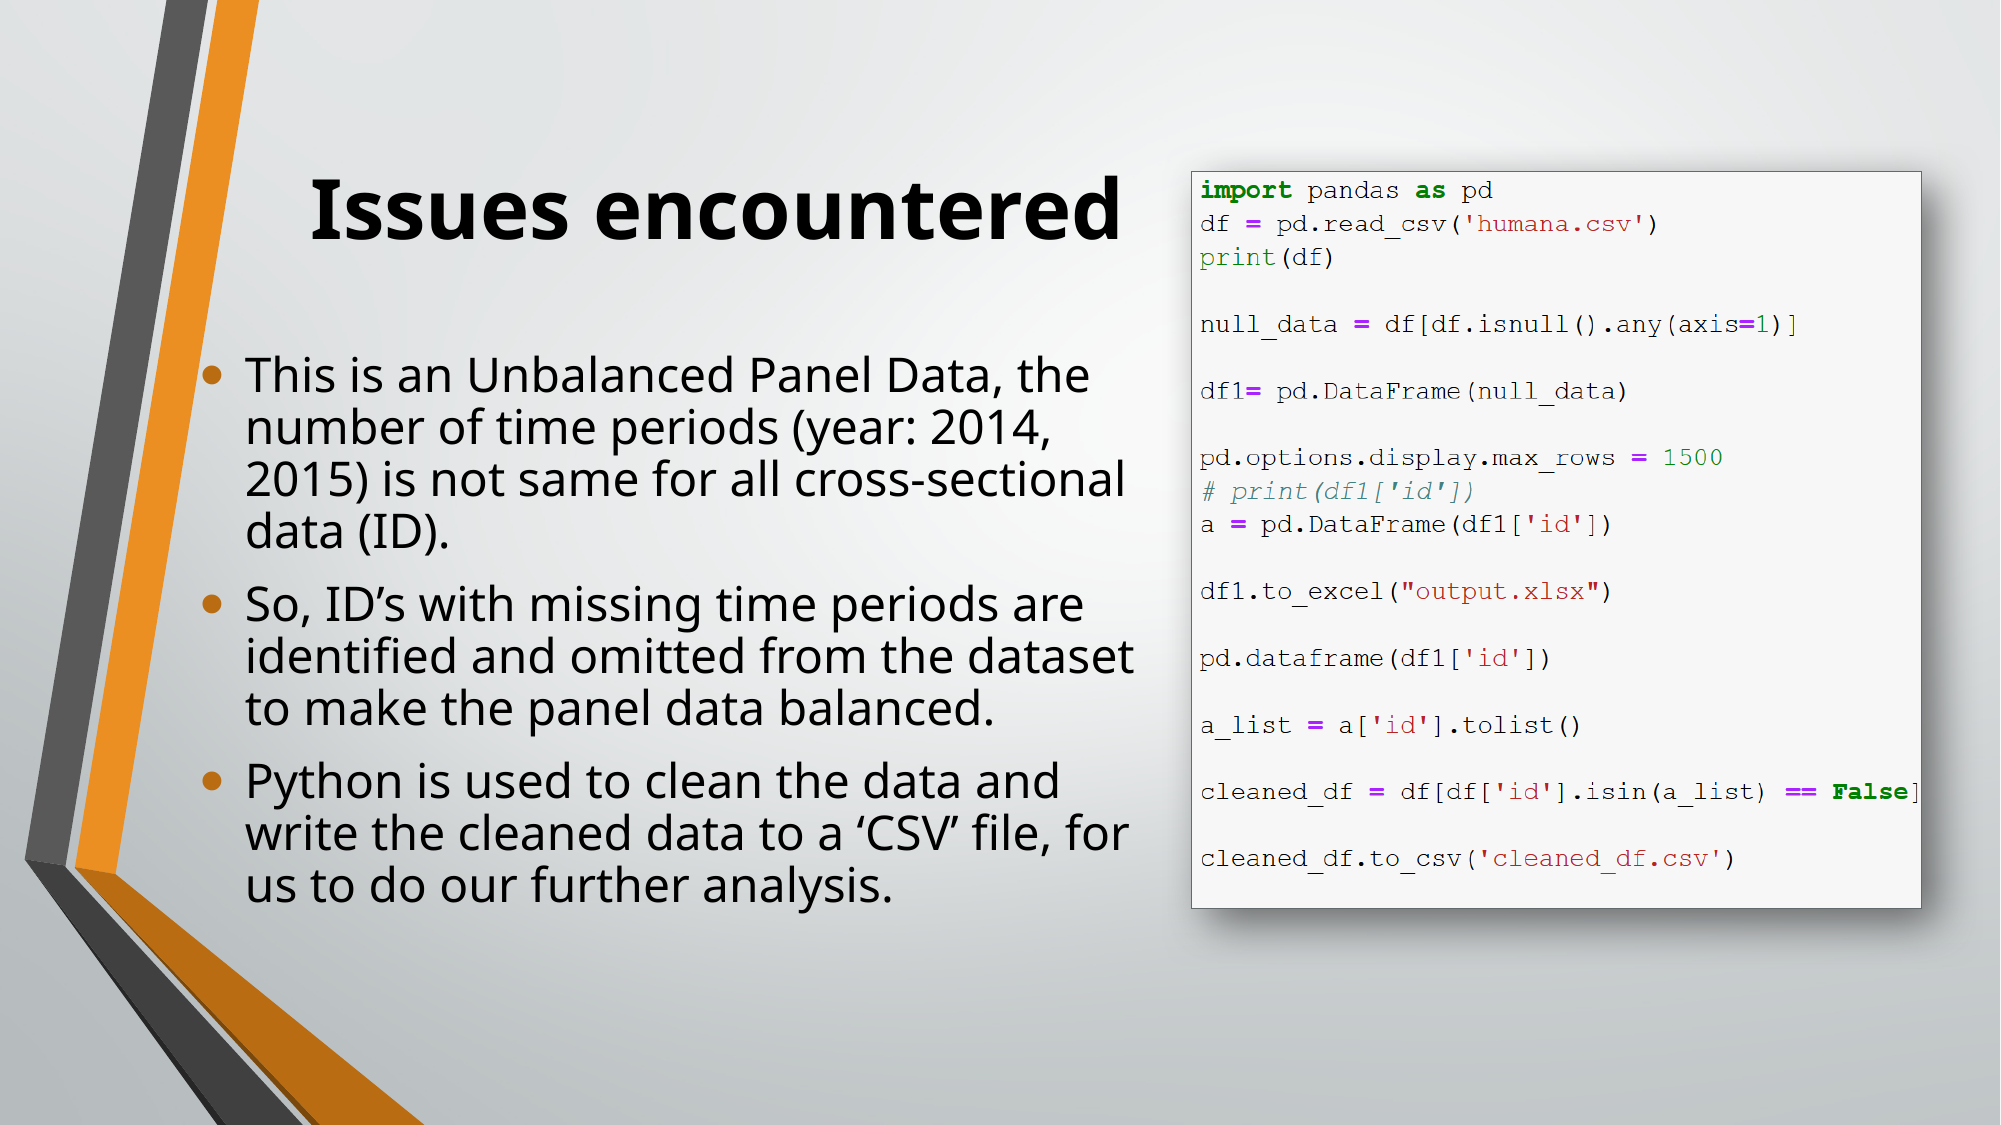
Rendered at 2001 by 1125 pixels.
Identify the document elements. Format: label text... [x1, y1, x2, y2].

list This is an Unbalanced Panel Data, the number of time periods (year: 2014, 2015) is not same for all cross-sectional data (ID). So, ID’s with missing time periods are identified and omitted from the dataset to make the panel data balanced. Python is used to clean the data and write the cleaned data to a ‘CSV’ file, for us to do our further analysis. [184, 343, 1160, 959]
picture [1191, 170, 1922, 909]
title Issues encountered [243, 112, 1192, 400]
